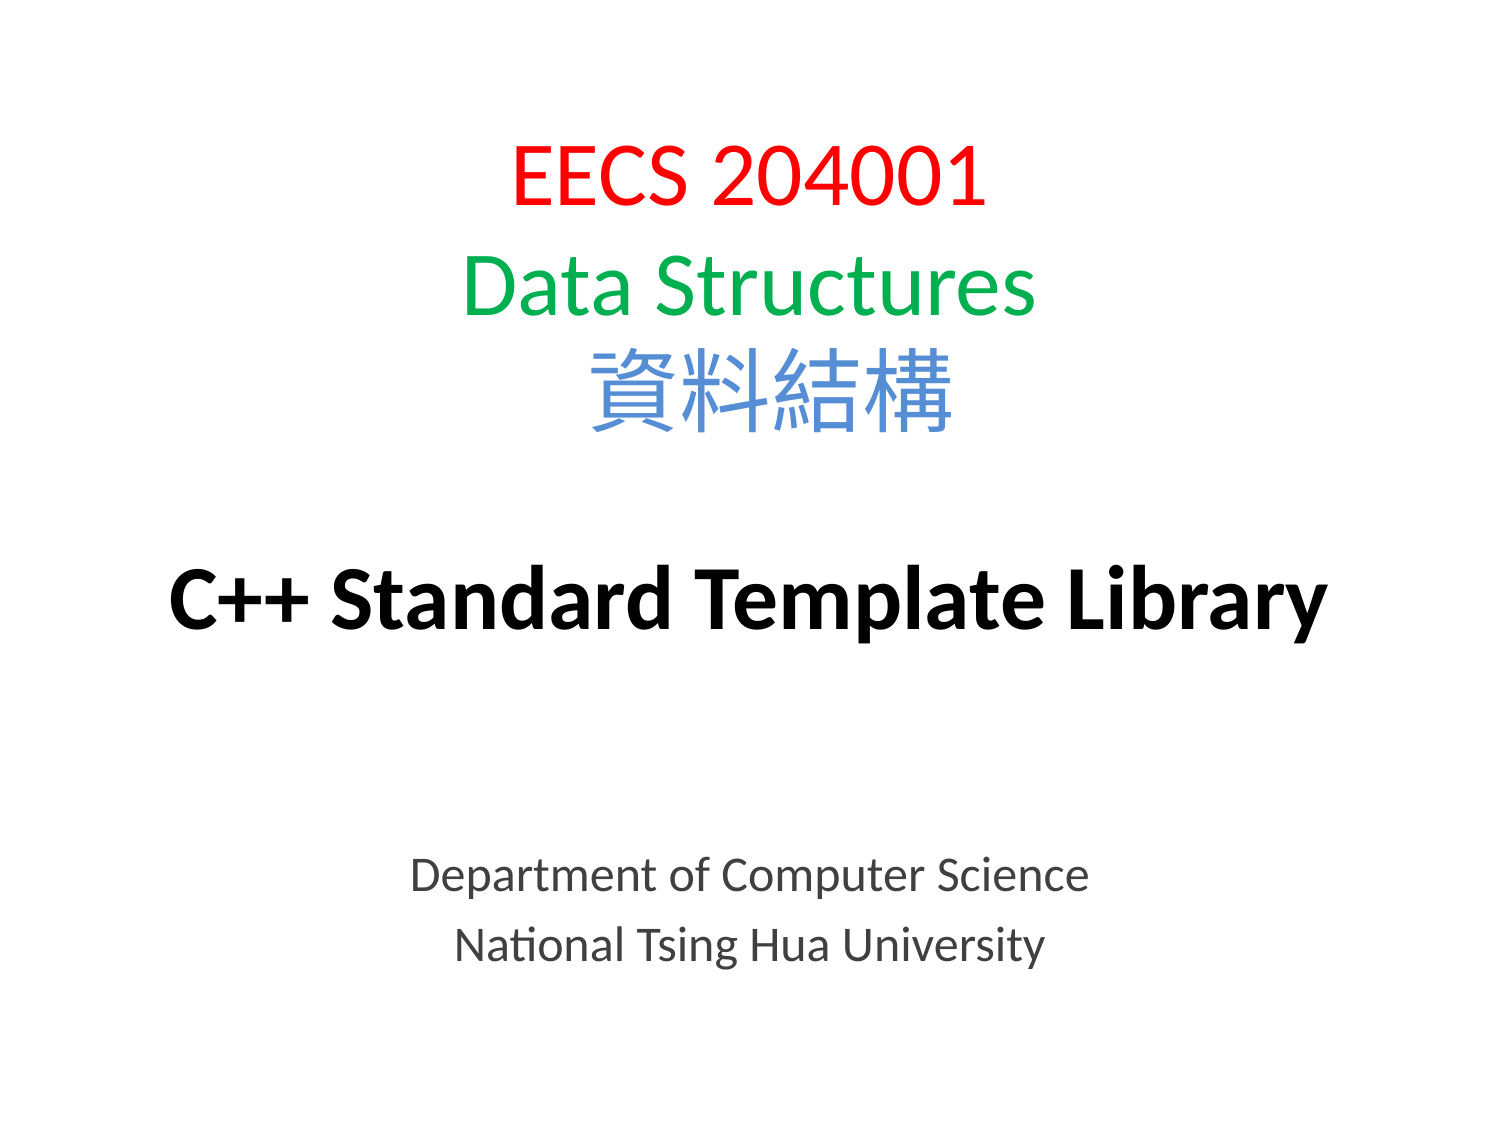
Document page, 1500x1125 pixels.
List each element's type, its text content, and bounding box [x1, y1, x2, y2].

text_box C++ Standard Template Library [154, 530, 1346, 656]
title EECS 204001 Data Structures 資料結構 [112, 54, 1388, 504]
subtitle Department of Computer Science National Tsing Hua University [225, 834, 1275, 1122]
